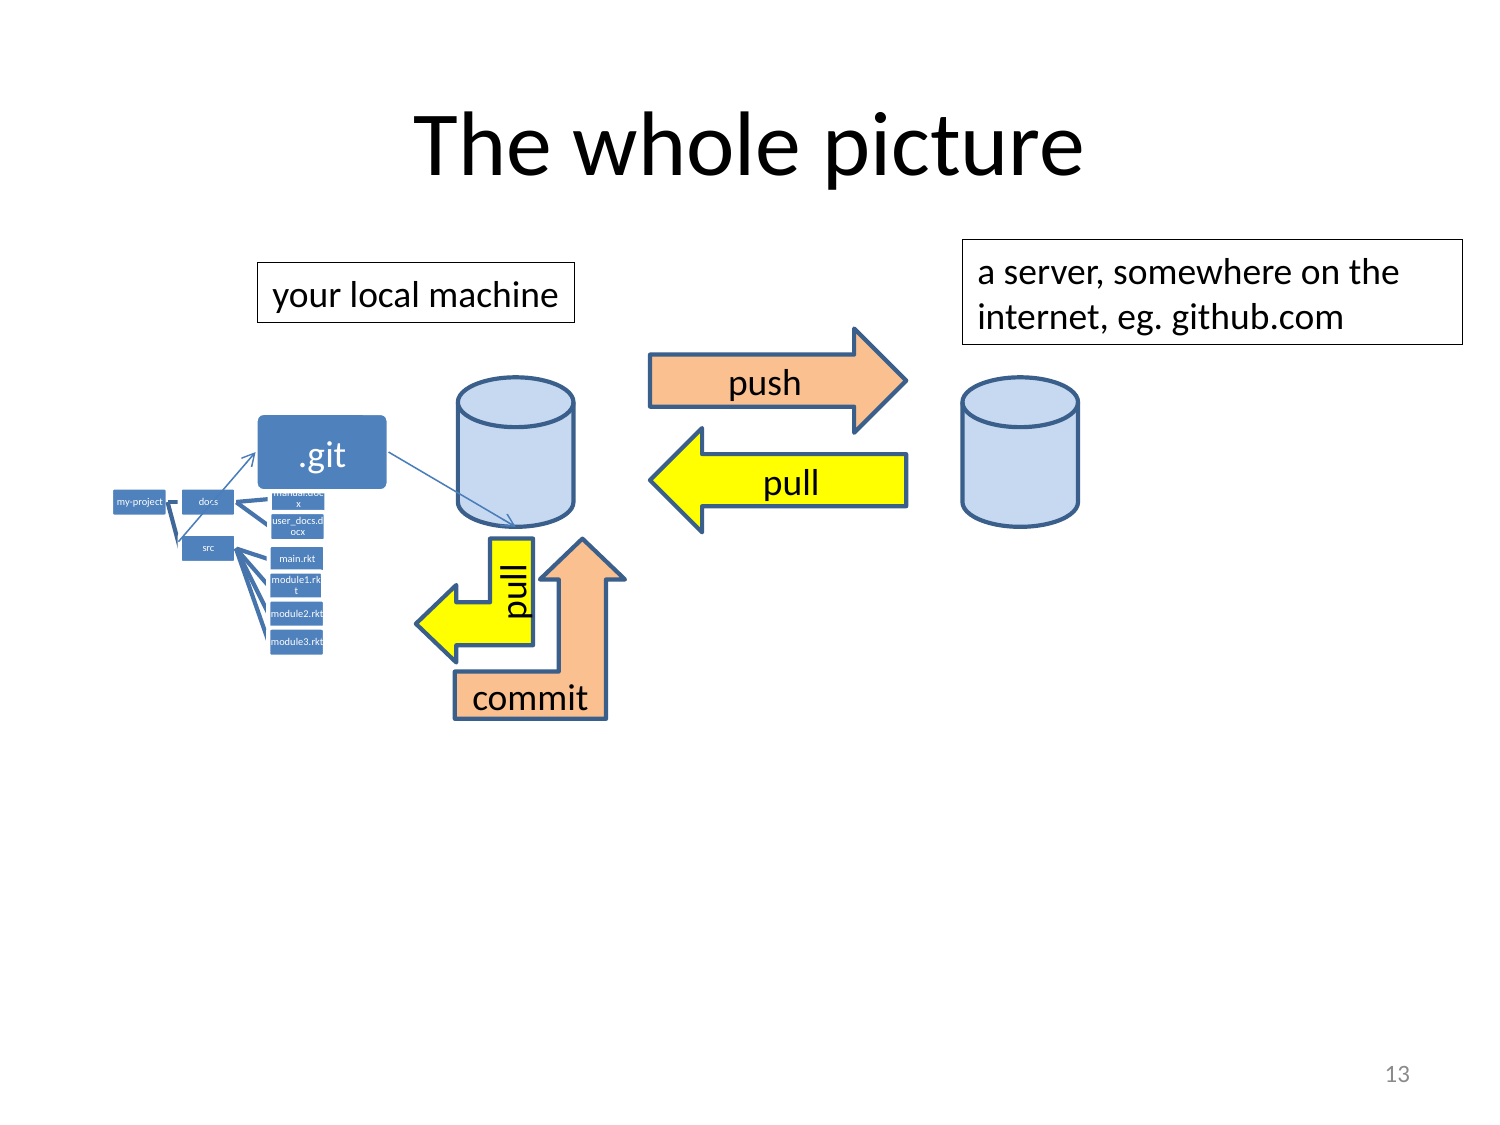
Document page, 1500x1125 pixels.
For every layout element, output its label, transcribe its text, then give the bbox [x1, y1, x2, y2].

title The whole picture [75, 45, 1425, 233]
text_box your local machine [257, 262, 575, 323]
text_box a server, somewhere on the internet, eg. github.com [962, 239, 1463, 345]
text_box pull [647, 426, 909, 535]
slide_number 13 [1074, 1042, 1425, 1103]
text_box [960, 375, 1081, 529]
text_box commit [577, 536, 627, 721]
text_box push [647, 326, 909, 435]
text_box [110, 363, 574, 889]
